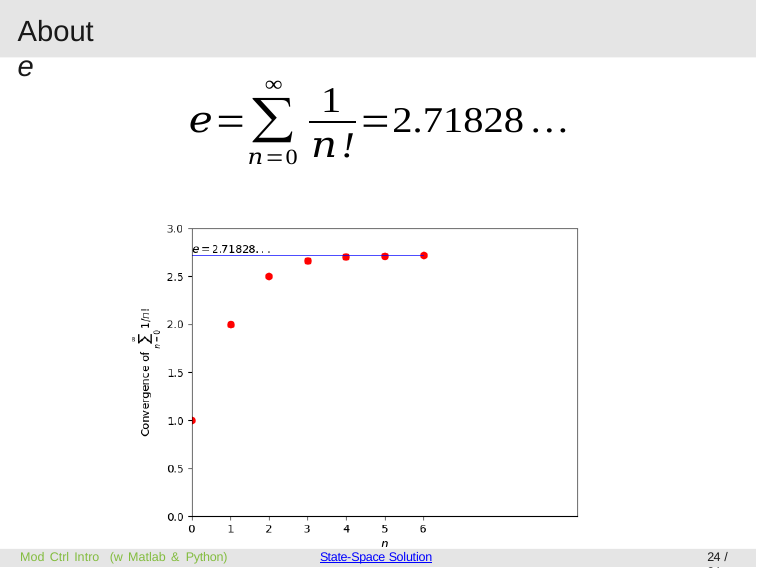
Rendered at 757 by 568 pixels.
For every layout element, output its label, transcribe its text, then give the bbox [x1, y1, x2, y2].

text_box About e [15, 9, 118, 83]
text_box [0, 183, 757, 568]
